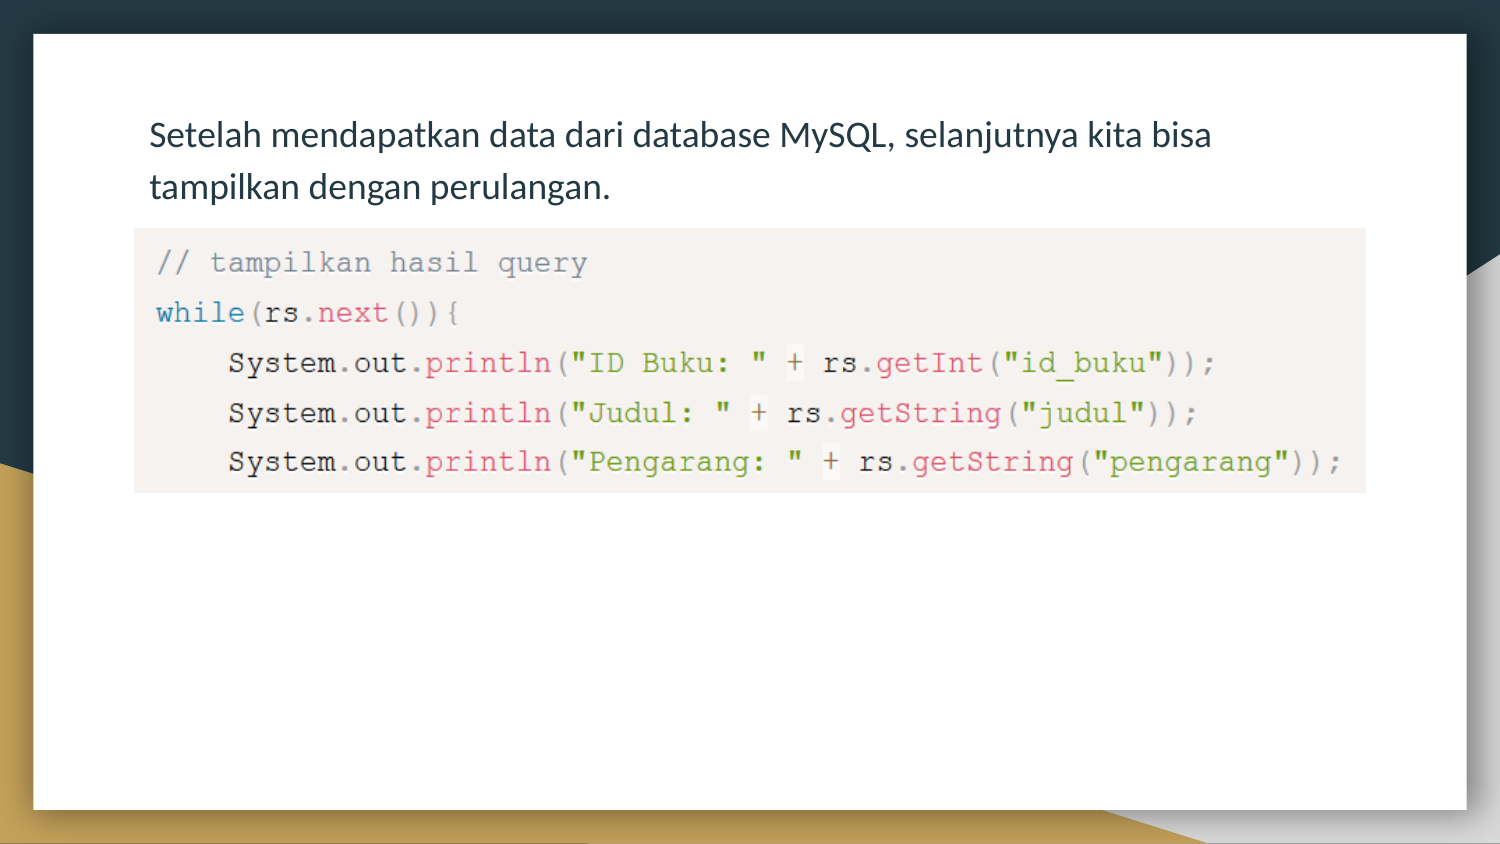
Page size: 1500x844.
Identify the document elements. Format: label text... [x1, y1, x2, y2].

picture [134, 228, 1366, 493]
list Setelah mendapatkan data dari database MySQL, selanjutnya kita bisa tampilkan dengan perulangan. [134, 88, 1366, 169]
